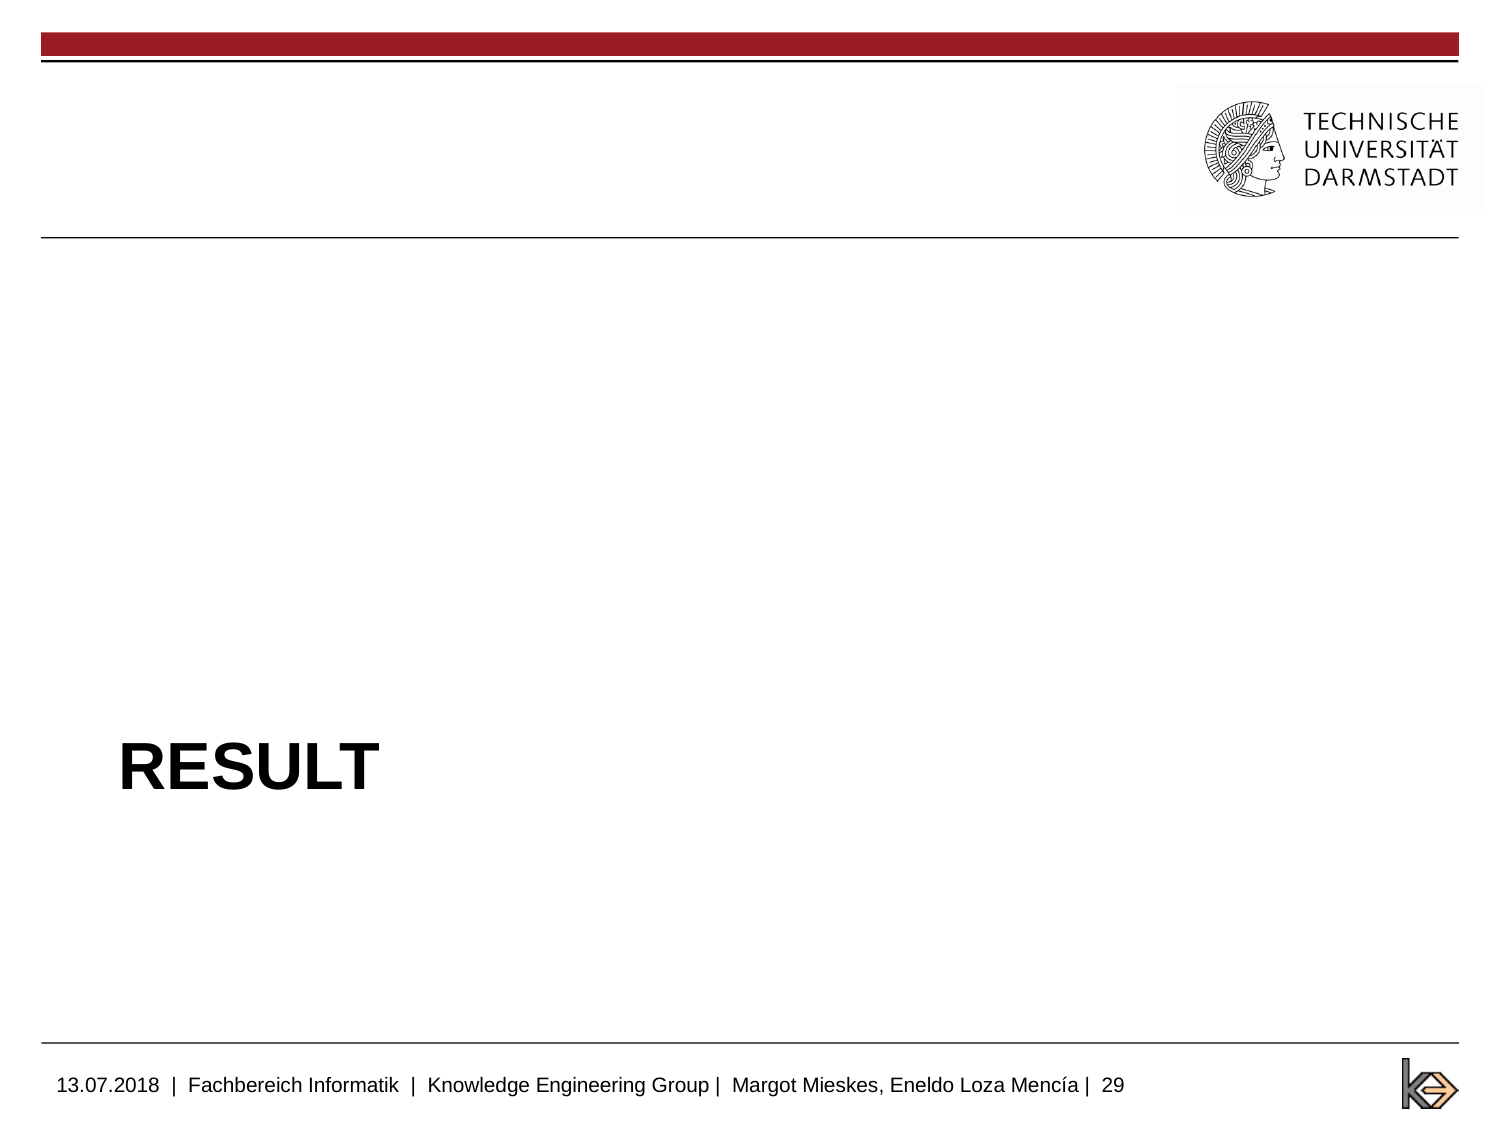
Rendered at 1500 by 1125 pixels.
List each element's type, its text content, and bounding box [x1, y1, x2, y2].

picture [1175, 84, 1483, 214]
picture [1402, 1058, 1459, 1109]
title Result [118, 722, 1173, 947]
